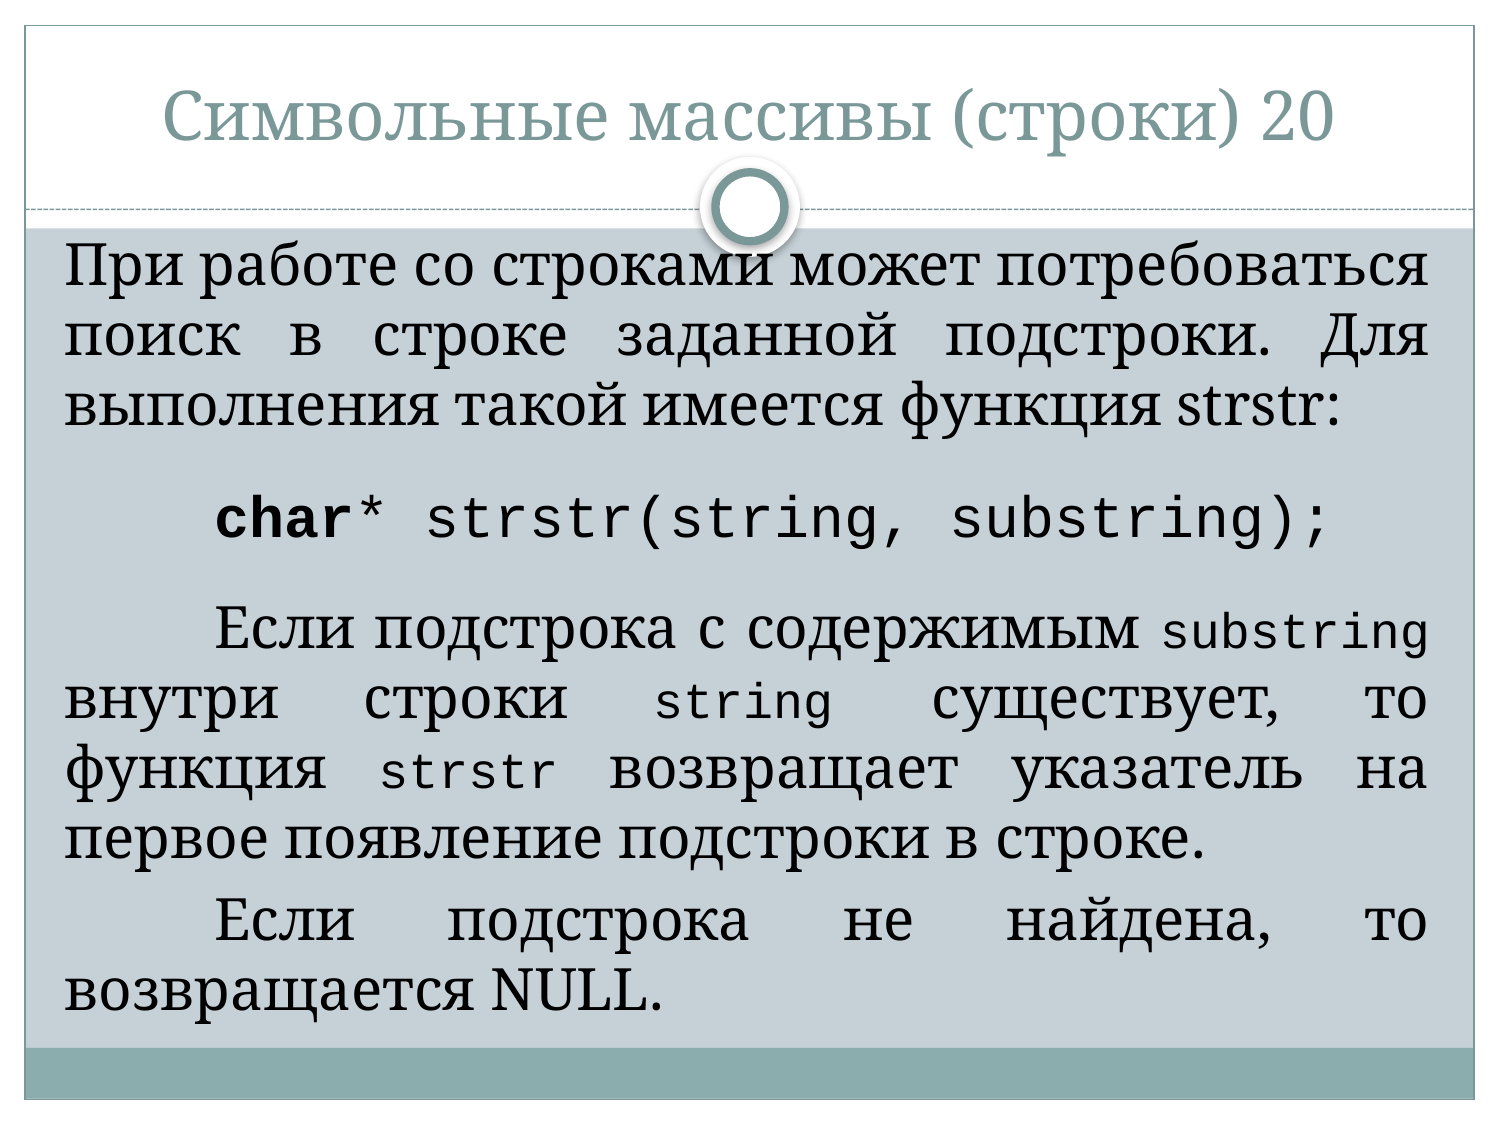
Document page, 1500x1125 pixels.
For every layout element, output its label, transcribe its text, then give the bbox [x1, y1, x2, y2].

title Символьные массивы (строки) 20 [49, 37, 1450, 162]
list При работе со строками может потребоваться поиск в строке заданной подстроки. Для выполнения такой имеется функция strstr: char* strstr(string, substring); Если подстрока с содержимым substring внутри строки string существует, то функция strstr возвращает указатель на первое появление подстроки в строке. Если подстрока не найдена, то возвращается NULL. [49, 219, 1445, 1106]
